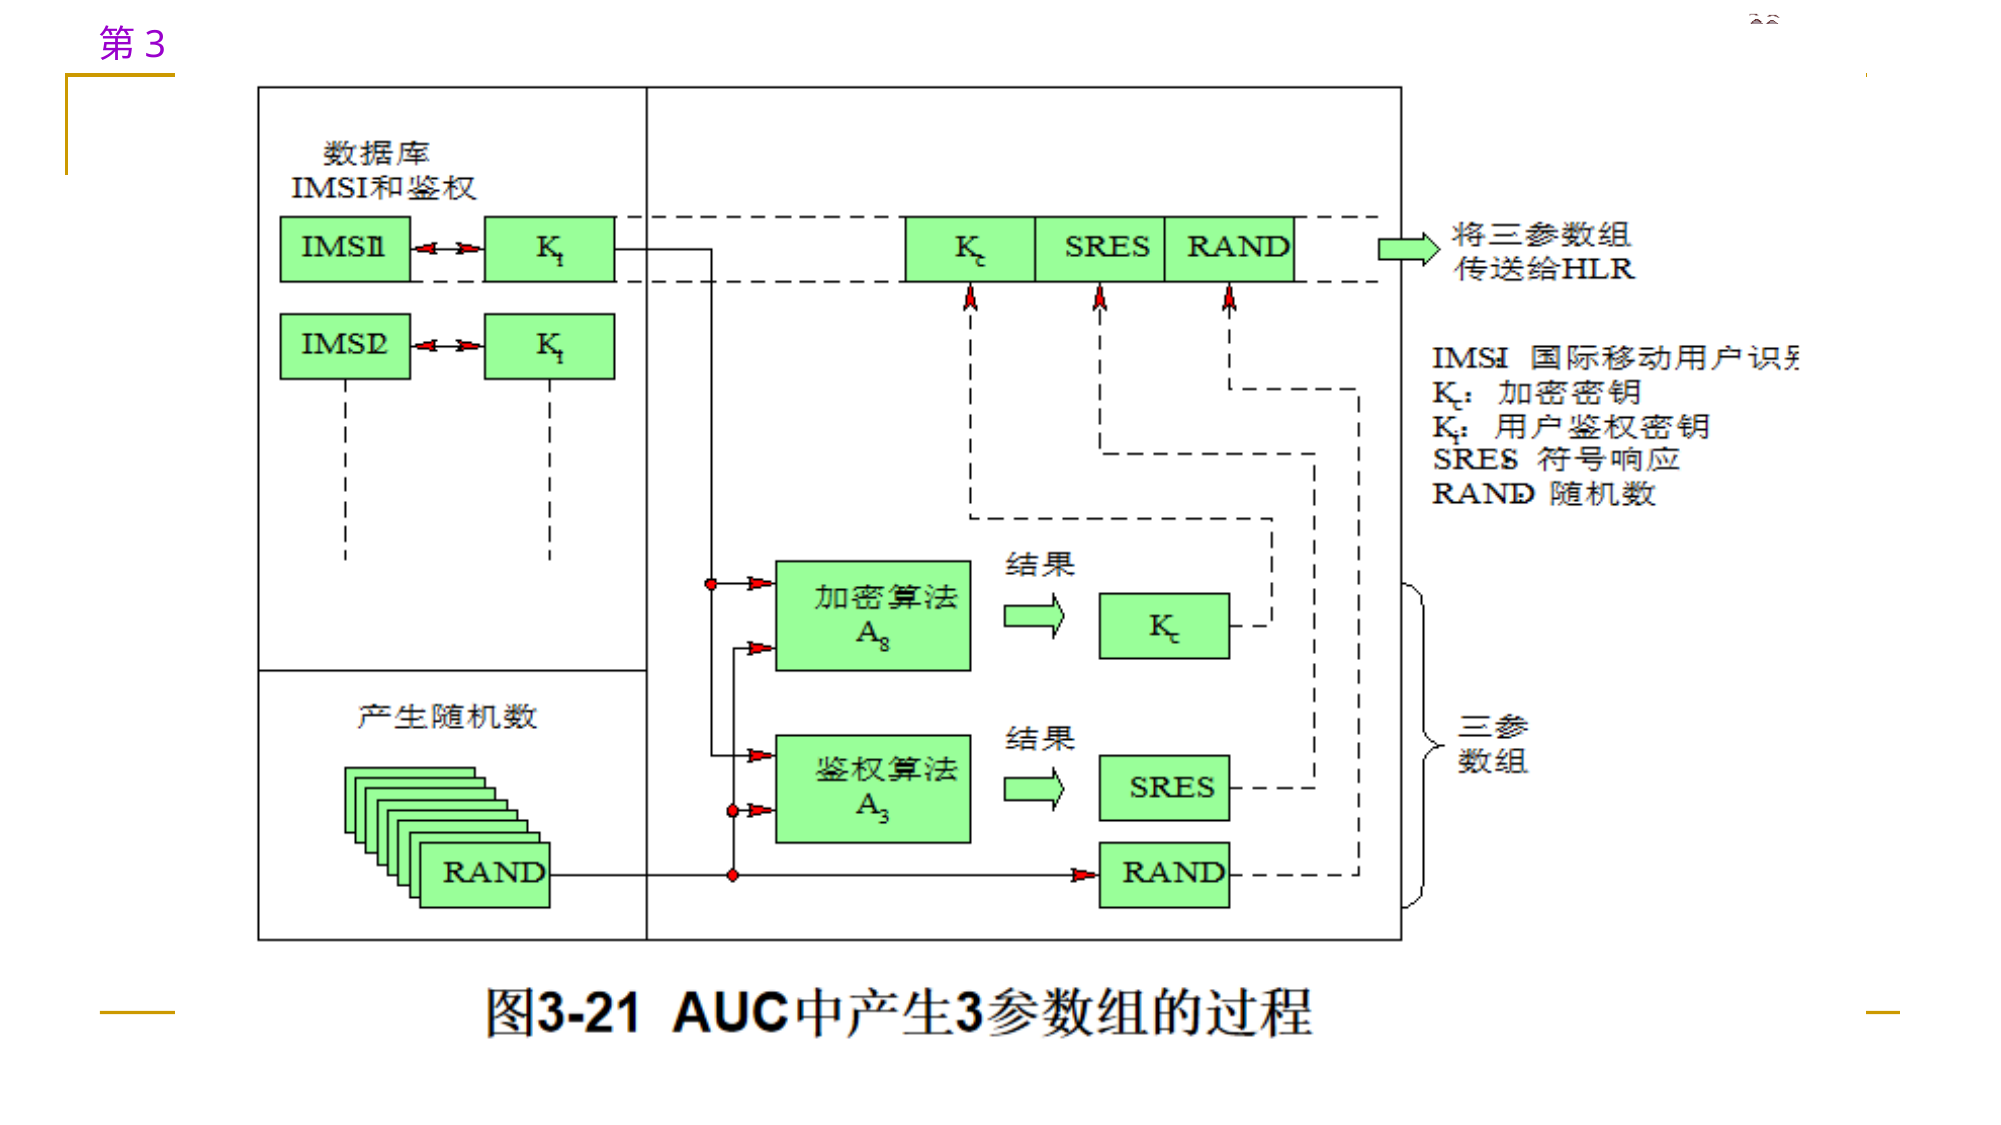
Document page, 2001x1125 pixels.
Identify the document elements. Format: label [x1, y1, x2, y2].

picture [175, 0, 1866, 1059]
